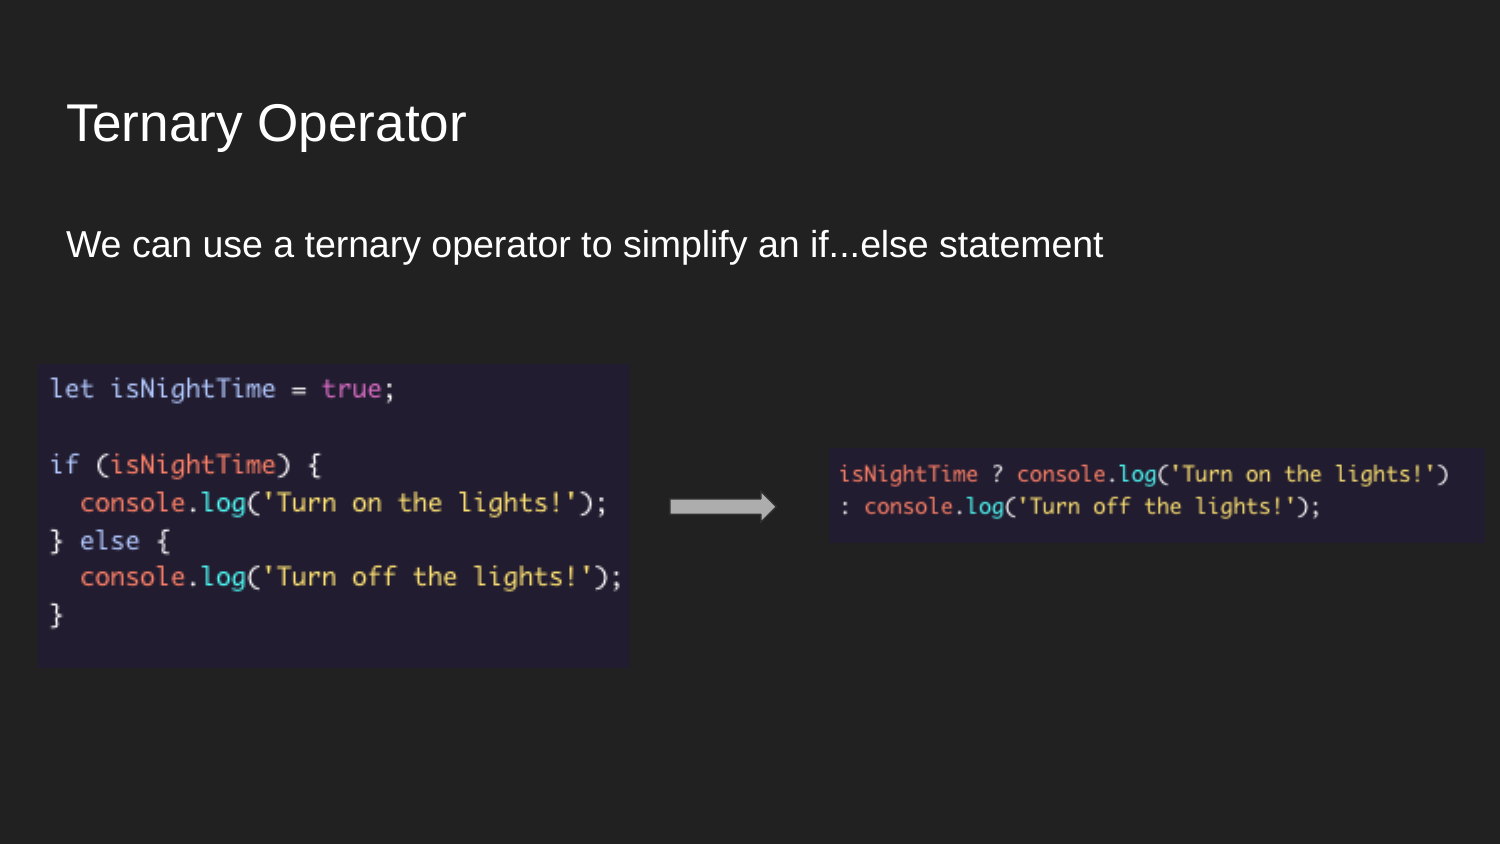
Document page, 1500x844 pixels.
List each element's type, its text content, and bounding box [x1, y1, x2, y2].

picture [37, 363, 630, 669]
text_box [669, 490, 777, 523]
title Ternary Operator [51, 72, 1449, 167]
picture [829, 448, 1485, 543]
list We can use a ternary operator to simplify an if...else statement [51, 198, 1449, 759]
